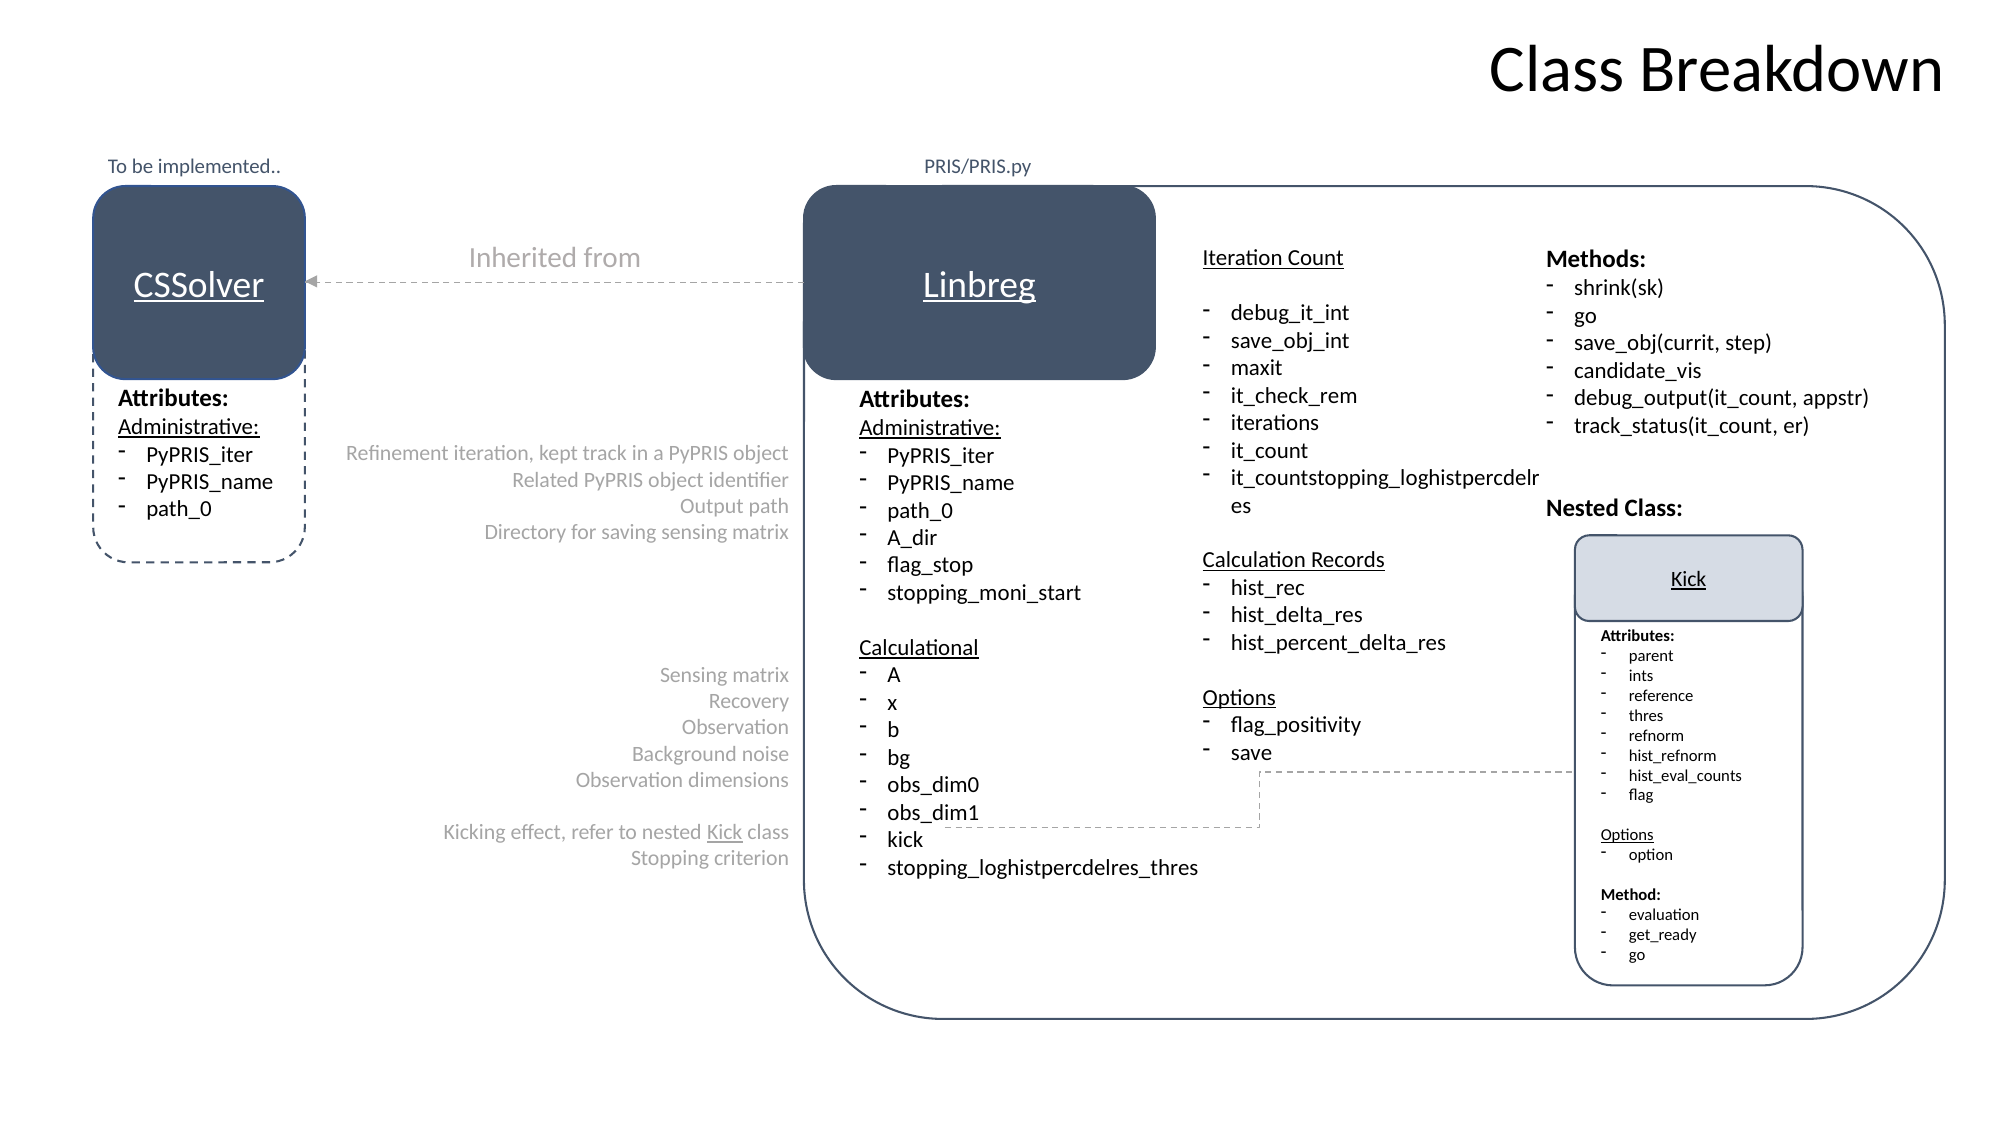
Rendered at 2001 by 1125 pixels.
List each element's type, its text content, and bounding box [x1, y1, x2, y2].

text_box CSSolver [92, 186, 304, 381]
text_box To be implemented.. [93, 145, 304, 186]
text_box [304, 145, 1945, 1019]
text_box Attributes: Administrative: PyPRIS_iter PyPRIS_name path_0 [92, 355, 304, 564]
text_box Class Breakdown [1404, 26, 1960, 131]
